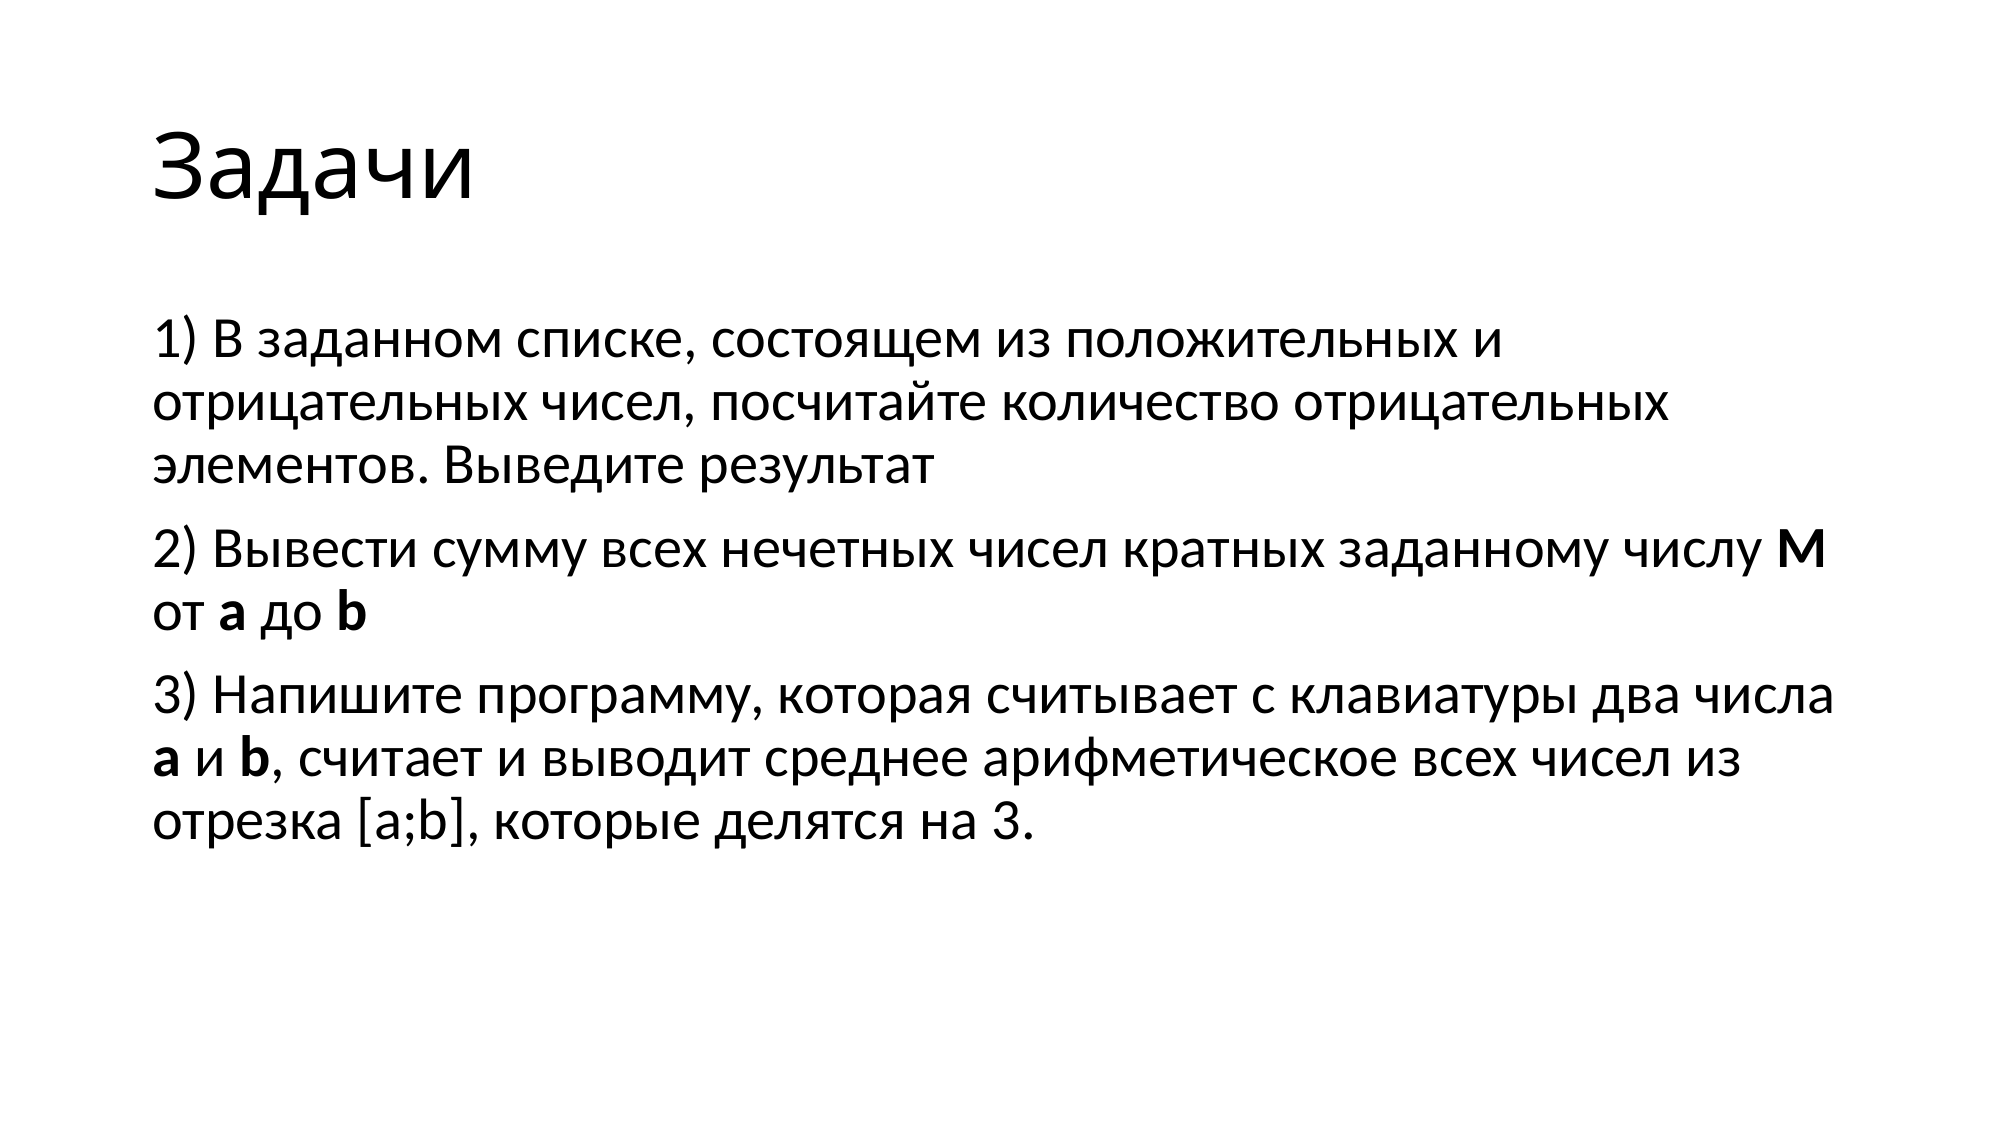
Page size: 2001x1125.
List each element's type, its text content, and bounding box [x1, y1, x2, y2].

list 1) В заданном списке, состоящем из положительных и отрицательных чисел, посчитайте количество отрицательных элементов. Выведите результат 2) Вывести сумму всех нечетных чисел кратных заданному числу M от a до b 3) Напишите программу, которая считывает с клавиатуры два числа a и b, считает и выводит среднее арифметическое всех чисел из отрезка [a;b], которые делятся на 3. [137, 299, 1863, 1014]
title Задачи [137, 59, 1863, 278]
